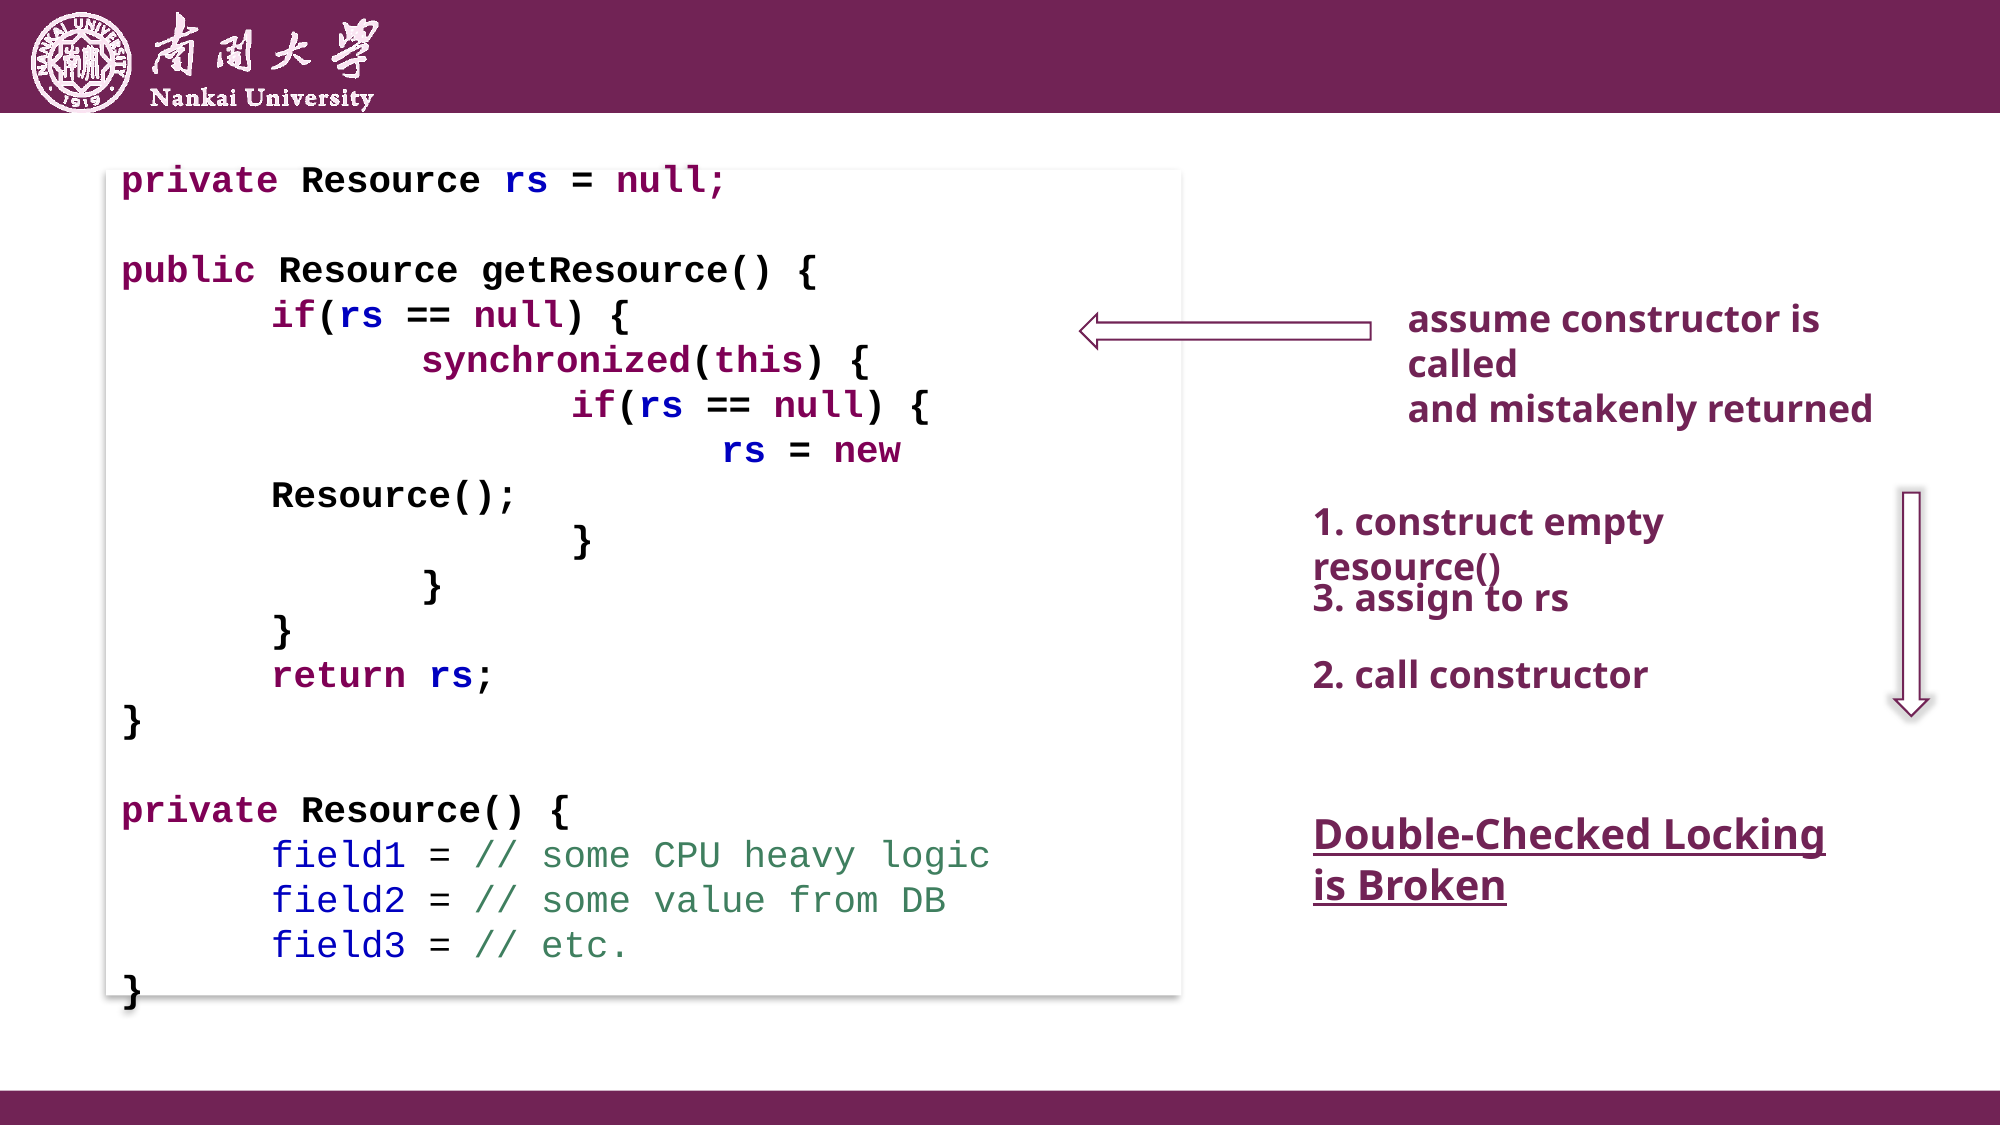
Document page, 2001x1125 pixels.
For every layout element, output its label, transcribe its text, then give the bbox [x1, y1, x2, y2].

text_box 3. assign to rs [1297, 566, 1653, 627]
text_box [0, 0, 2000, 114]
text_box 2. call constructor [1297, 643, 1696, 703]
text_box [0, 1090, 2000, 1125]
text_box Double-Checked Locking is Broken [1297, 800, 1865, 916]
text_box [1078, 311, 1372, 351]
text_box private Resource rs = null; public Resource getResource() { if(rs == null) { synchronized(this) { if(rs == null) { rs = new Resource(); } } } return rs; } private Resource() { field1 = // some CPU heavy logic field2 = // some value from DB field3 = // etc. } [105, 169, 1182, 996]
text_box assume constructor is called and mistakenly returned [1392, 287, 1945, 437]
text_box [1892, 491, 1931, 718]
text_box 1. construct empty resource() [1297, 490, 1850, 595]
picture [0, 12, 409, 113]
